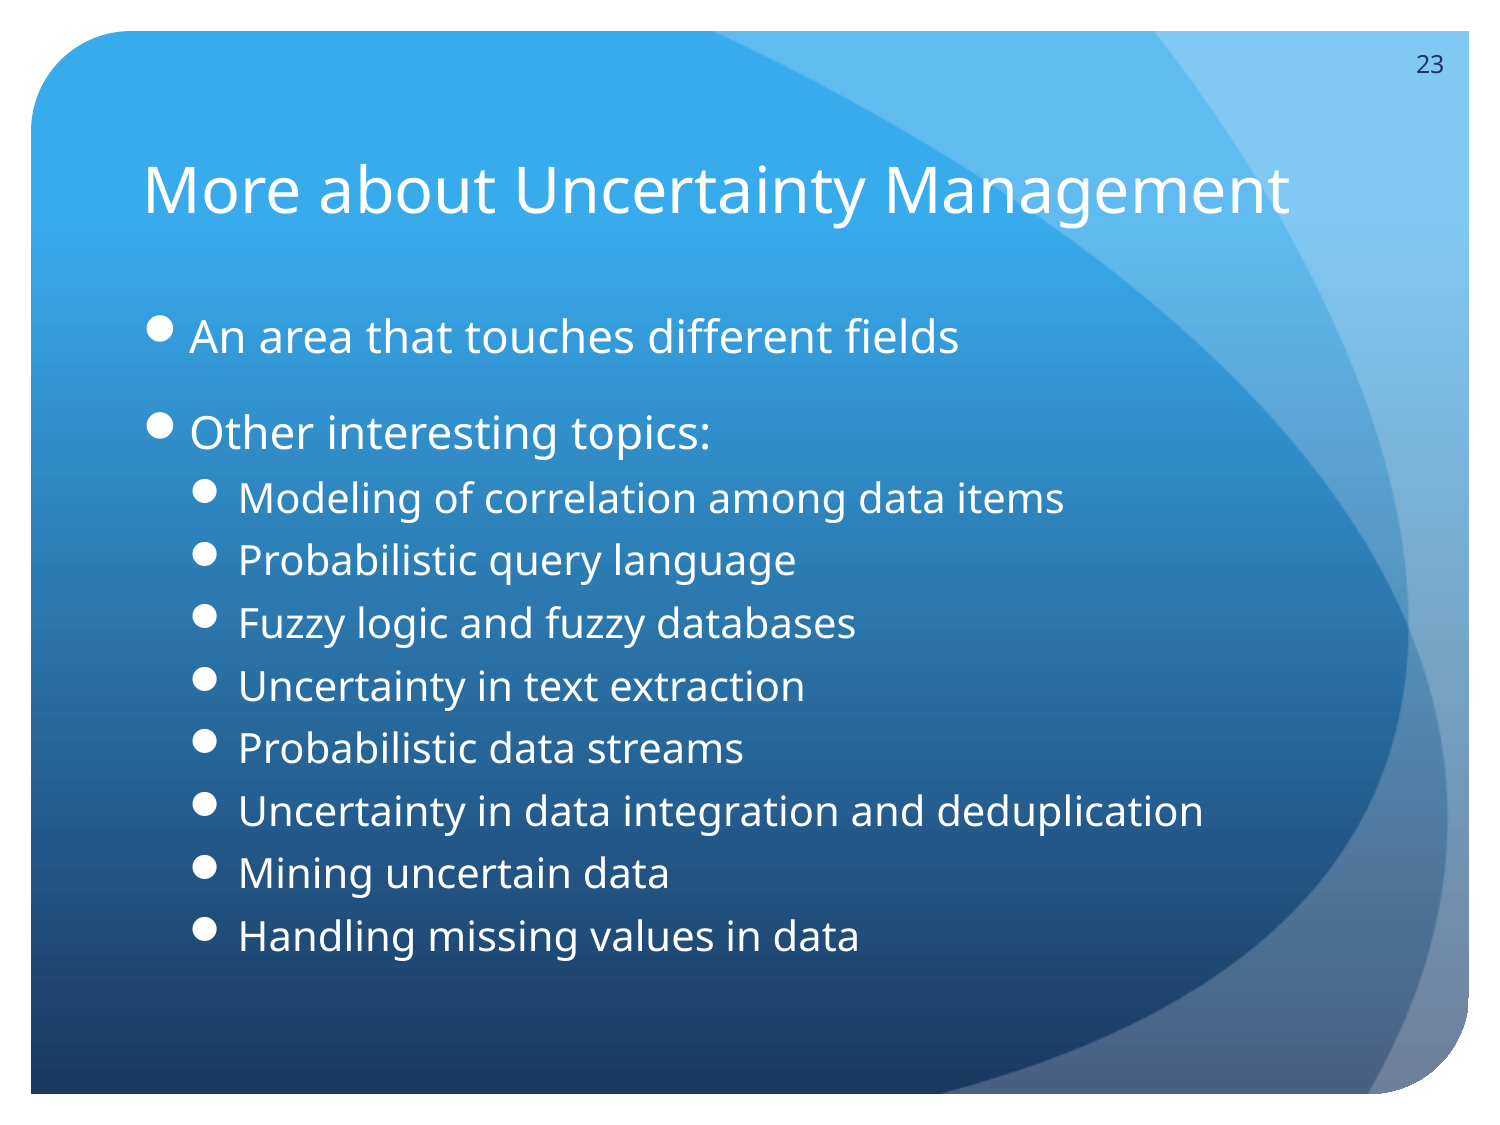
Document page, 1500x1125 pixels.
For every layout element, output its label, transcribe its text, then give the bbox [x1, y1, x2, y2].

picture [24, 30, 1473, 1094]
title More about Uncertainty Management [127, 62, 1372, 234]
slide_number 23 [1378, 36, 1460, 96]
list An area that touches different fields Other interesting topics: Modeling of correlation among data items Probabilistic query language Fuzzy logic and fuzzy databases Uncertainty in text extraction Probabilistic data streams Uncertainty in data integration and deduplication Mining uncertain data Handling missing values in data [127, 299, 1372, 991]
